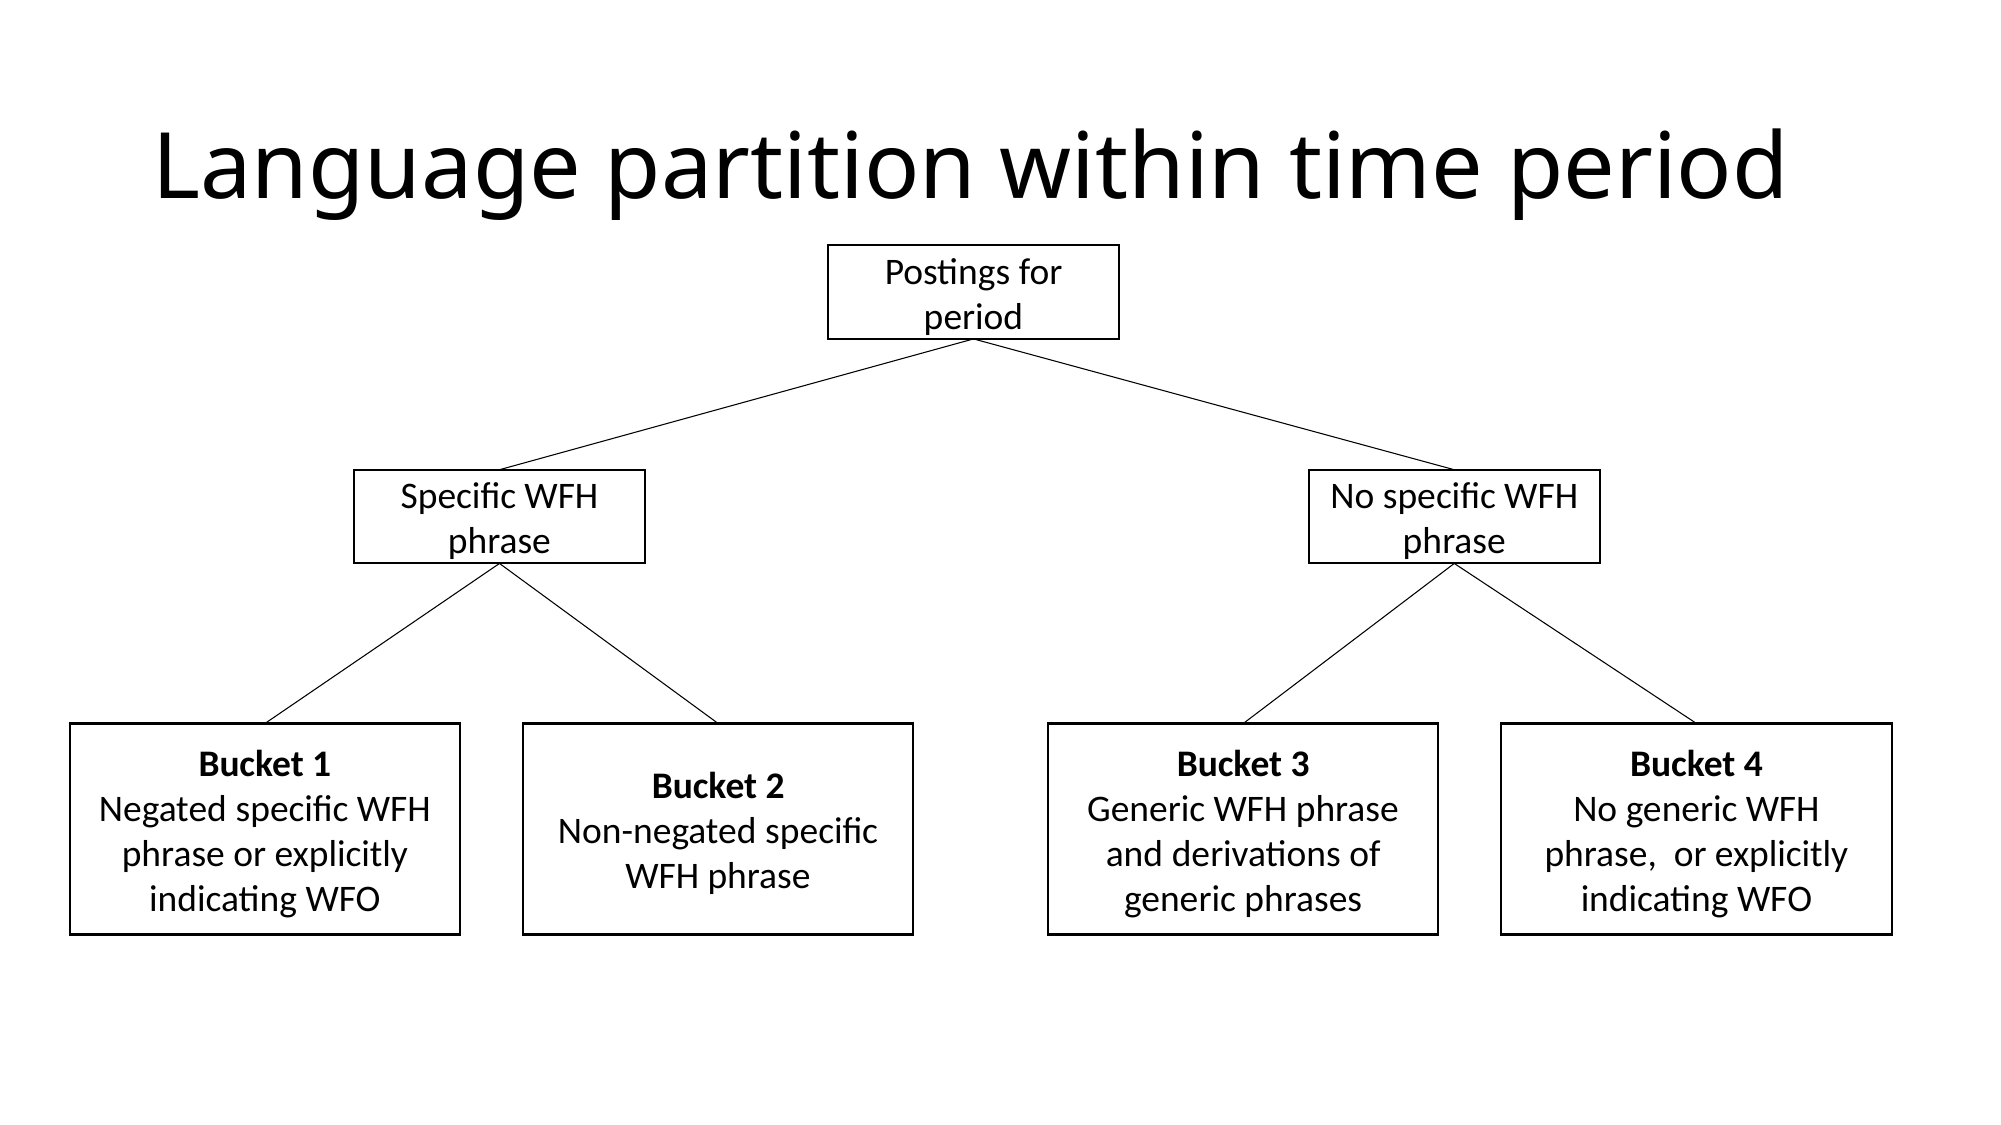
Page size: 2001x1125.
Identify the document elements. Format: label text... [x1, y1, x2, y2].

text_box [973, 338, 1455, 470]
text_box Bucket 3 Generic WFH phrase and derivations of generic phrases [1047, 722, 1439, 936]
title Language partition within time period [137, 59, 1863, 278]
text_box Bucket 4 No generic WFH phrase, or explicitly indicating WFO [1500, 722, 1893, 936]
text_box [1454, 563, 1697, 724]
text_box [1243, 563, 1454, 724]
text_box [499, 338, 973, 470]
text_box No specific WFH phrase [1308, 469, 1601, 563]
text_box Bucket 2 Non-negated specific WFH phrase [522, 722, 914, 936]
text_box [264, 563, 499, 724]
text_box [499, 563, 719, 724]
text_box Specific WFH phrase [353, 469, 646, 563]
text_box Bucket 1 Negated specific WFH phrase or explicitly indicating WFO [69, 722, 461, 936]
text_box Postings for period [827, 244, 1120, 338]
